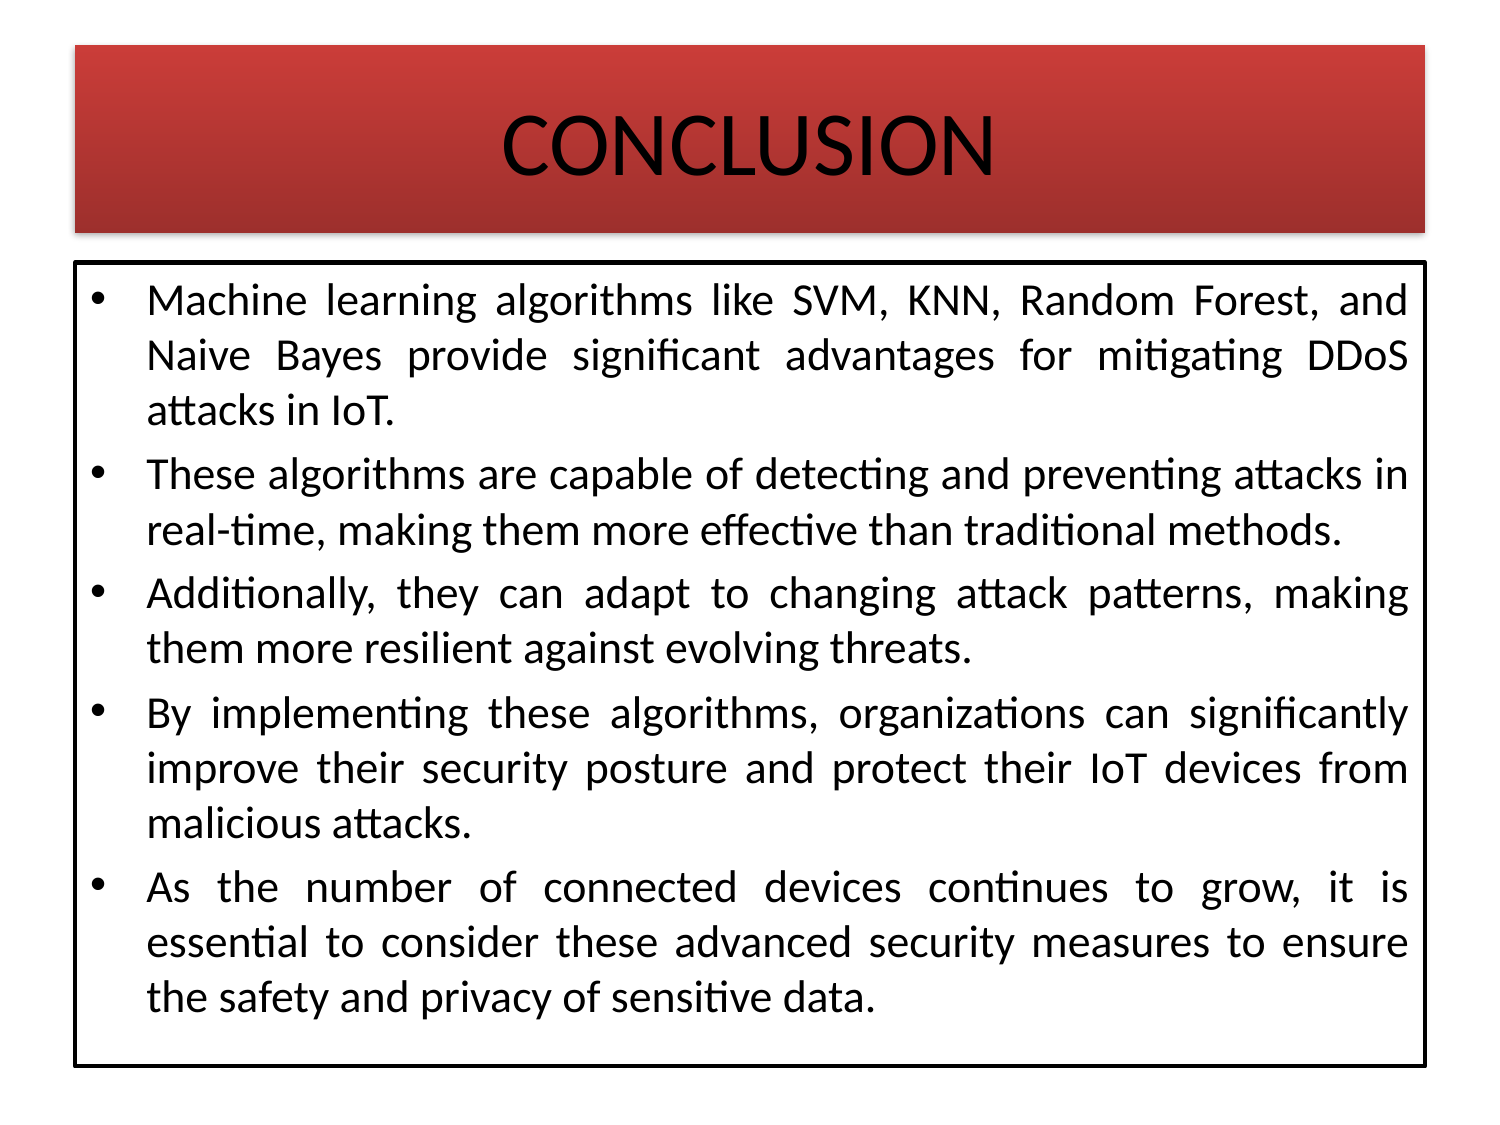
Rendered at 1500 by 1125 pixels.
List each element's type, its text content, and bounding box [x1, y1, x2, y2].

list Machine learning algorithms like SVM, KNN, Random Forest, and Naive Bayes provide significant advantages for mitigating DDoS attacks in IoT. These algorithms are capable of detecting and preventing attacks in real-time, making them more effective than traditional methods. Additionally, they can adapt to changing attack patterns, making them more resilient against evolving threats. By implementing these algorithms, organizations can significantly improve their security posture and protect their IoT devices from malicious attacks. As the number of connected devices continues to grow, it is essential to consider these advanced security measures to ensure the safety and privacy of sensitive data. [73, 260, 1427, 1068]
title CONCLUSION [75, 45, 1425, 233]
